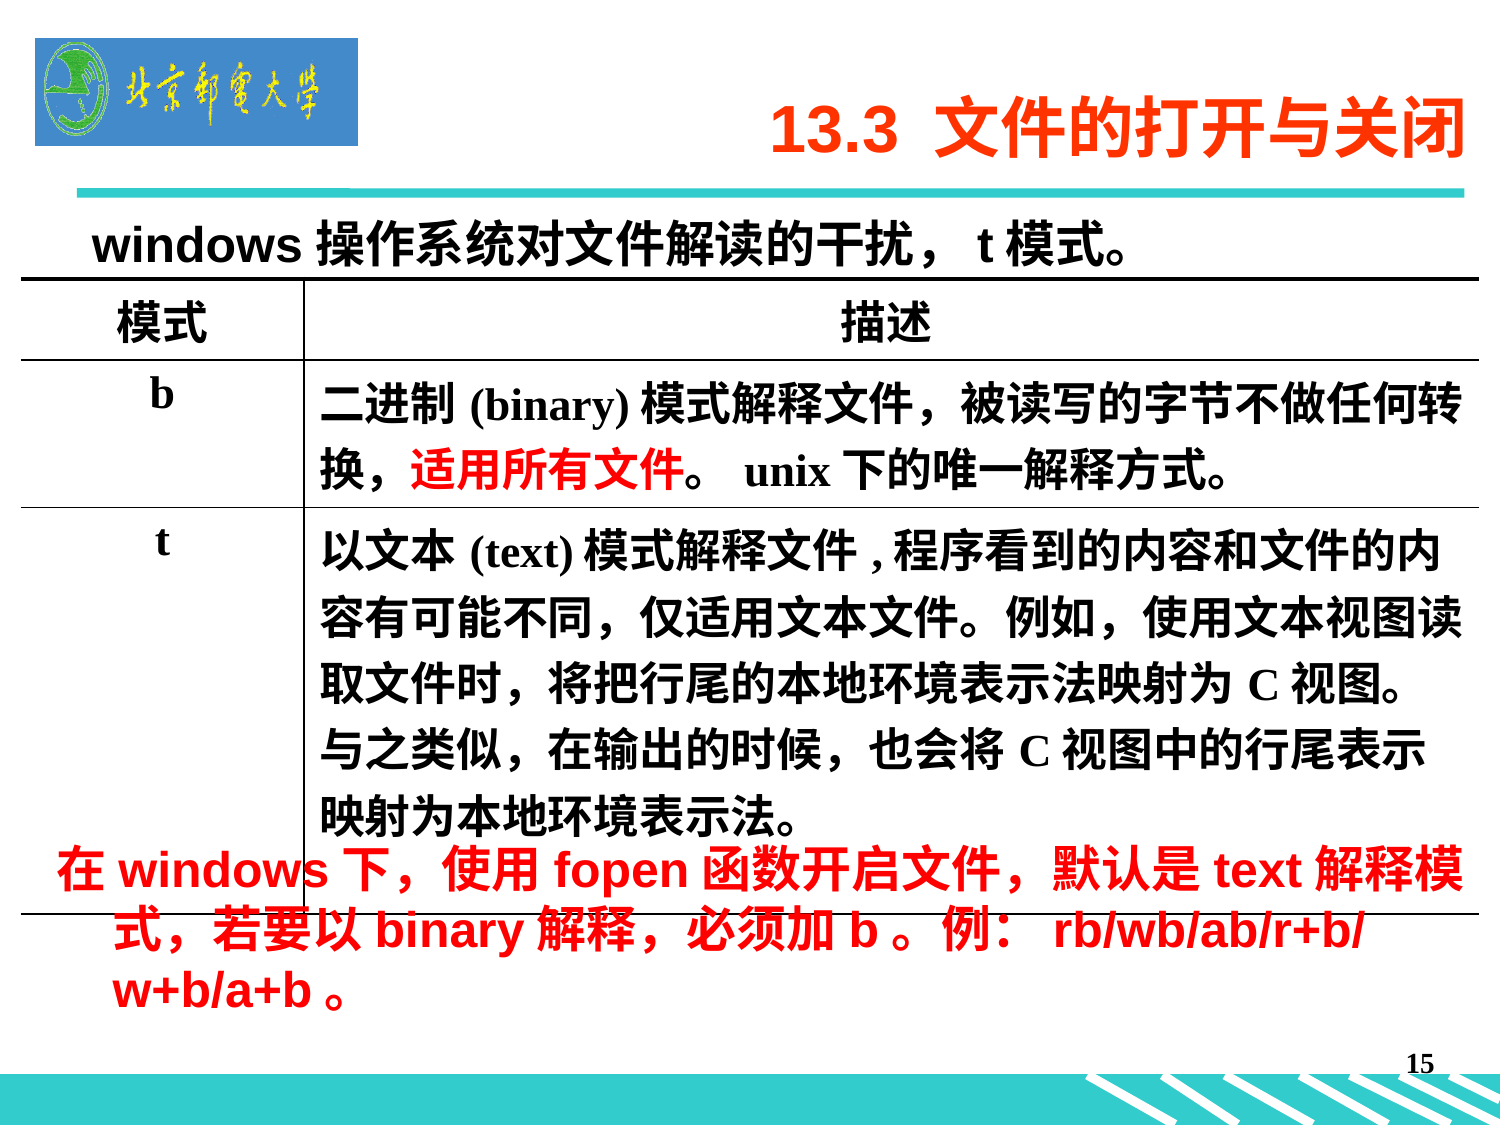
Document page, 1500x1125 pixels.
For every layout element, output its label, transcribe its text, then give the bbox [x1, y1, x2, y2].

table_cell 二进制(binary)模式解释文件，被读写的字节不做任何转换，适用所有文件。unix下的唯一解释方式。 [305, 361, 1479, 507]
table_cell b [21, 361, 303, 507]
table_cell t [21, 508, 303, 913]
text_box 在windows下，使用fopen函数开启文件，默认是text解释模式，若要以binary解释，必须加b。例：rb/wb/ab/r+b/w+b/a+b。 [41, 829, 1500, 1006]
text_box 15 [1137, 1037, 1450, 1113]
table_header 模式 [21, 281, 303, 359]
table_cell 以文本(text)模式解释文件,程序看到的内容和文件的内容有可能不同，仅适用文本文件。例如，使用文本视图读取文件时，将把行尾的本地环境表示法映射为C视图。与之类似，在输出的时候，也会将C视图中的行尾表示映射为本地环境表示法。 [305, 508, 1479, 829]
title 13.3 文件的打开与关闭 [207, 66, 1483, 185]
table_header 描述 [305, 281, 1479, 359]
list windows操作系统对文件解读的干扰，t模式。 [76, 204, 1352, 277]
picture [34, 37, 358, 146]
